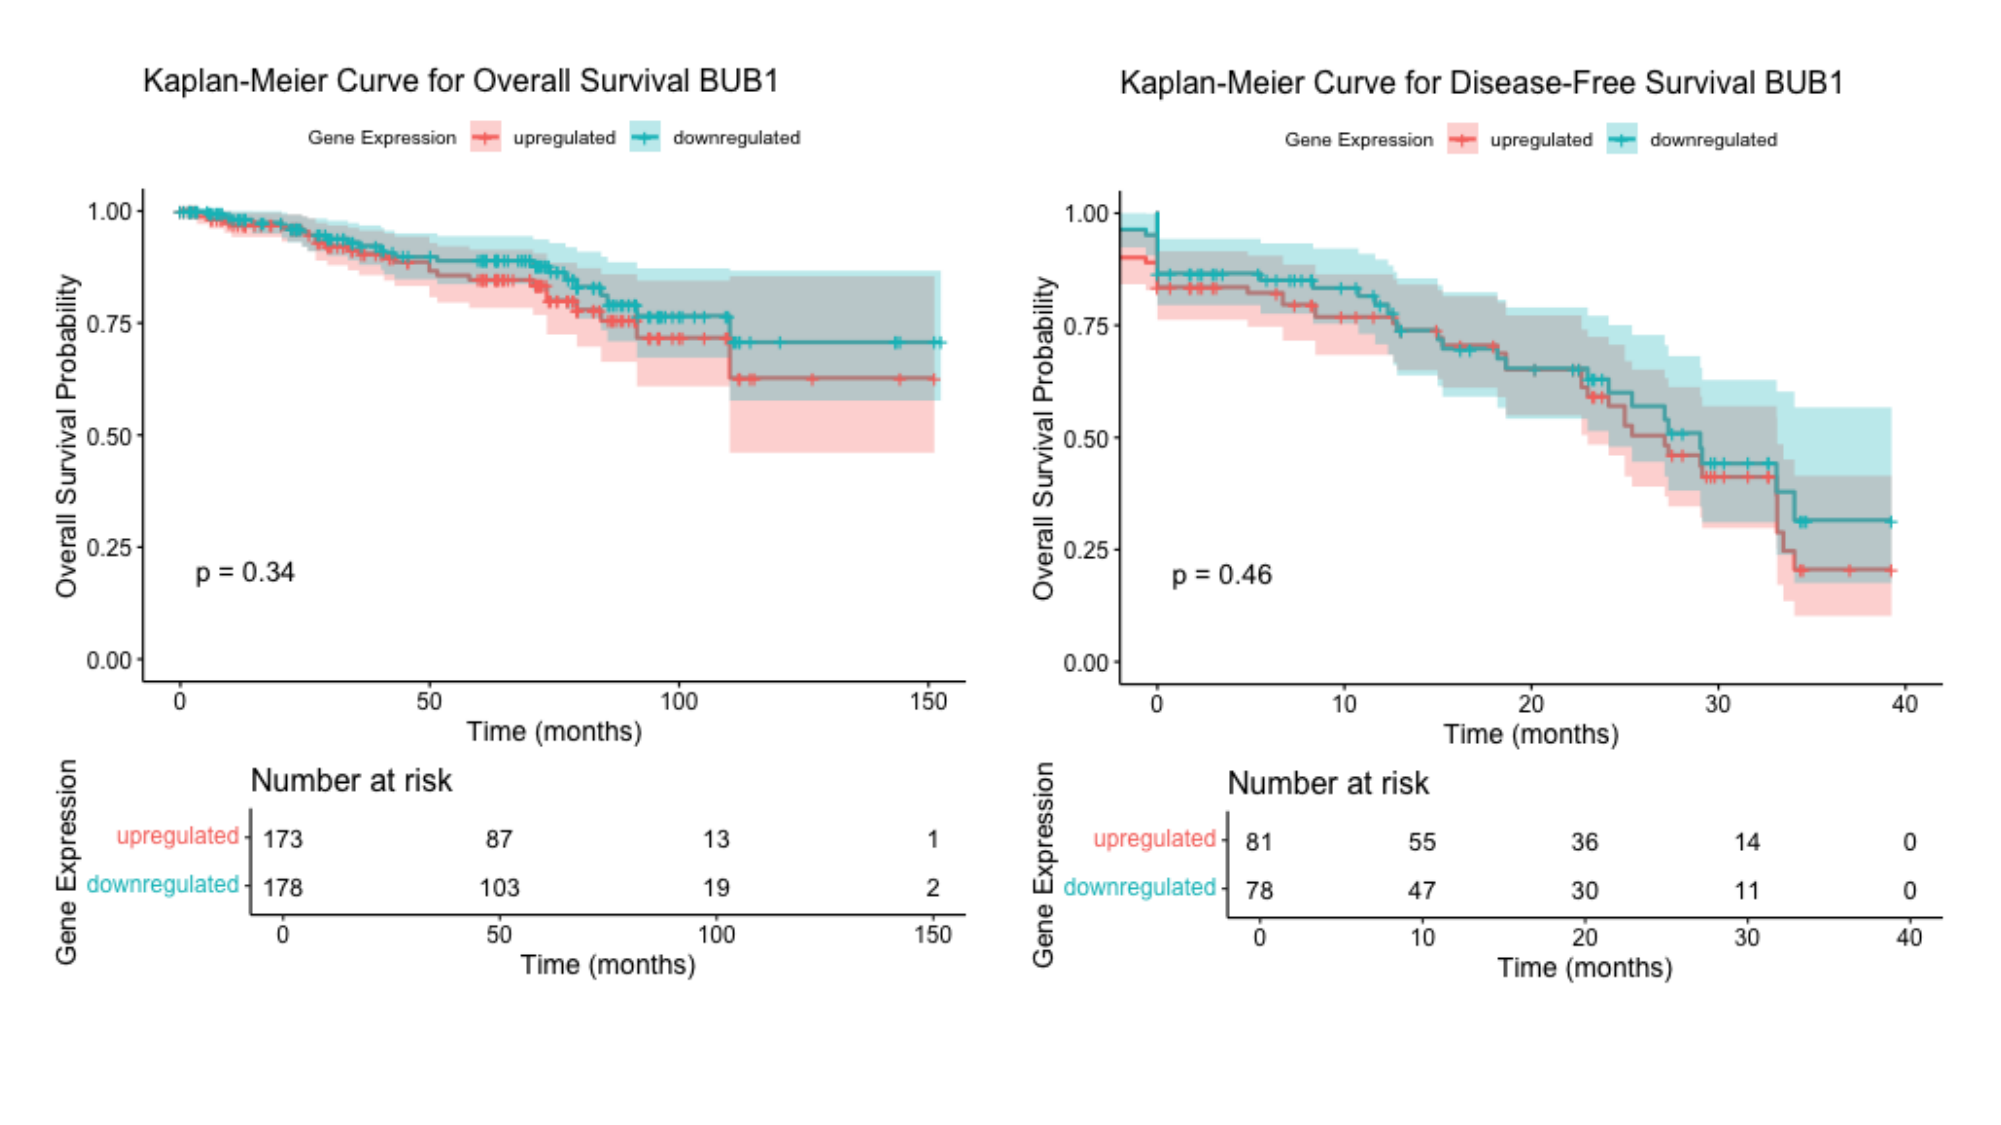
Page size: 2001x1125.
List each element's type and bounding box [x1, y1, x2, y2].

picture [1021, 59, 1956, 993]
list [44, 56, 978, 991]
